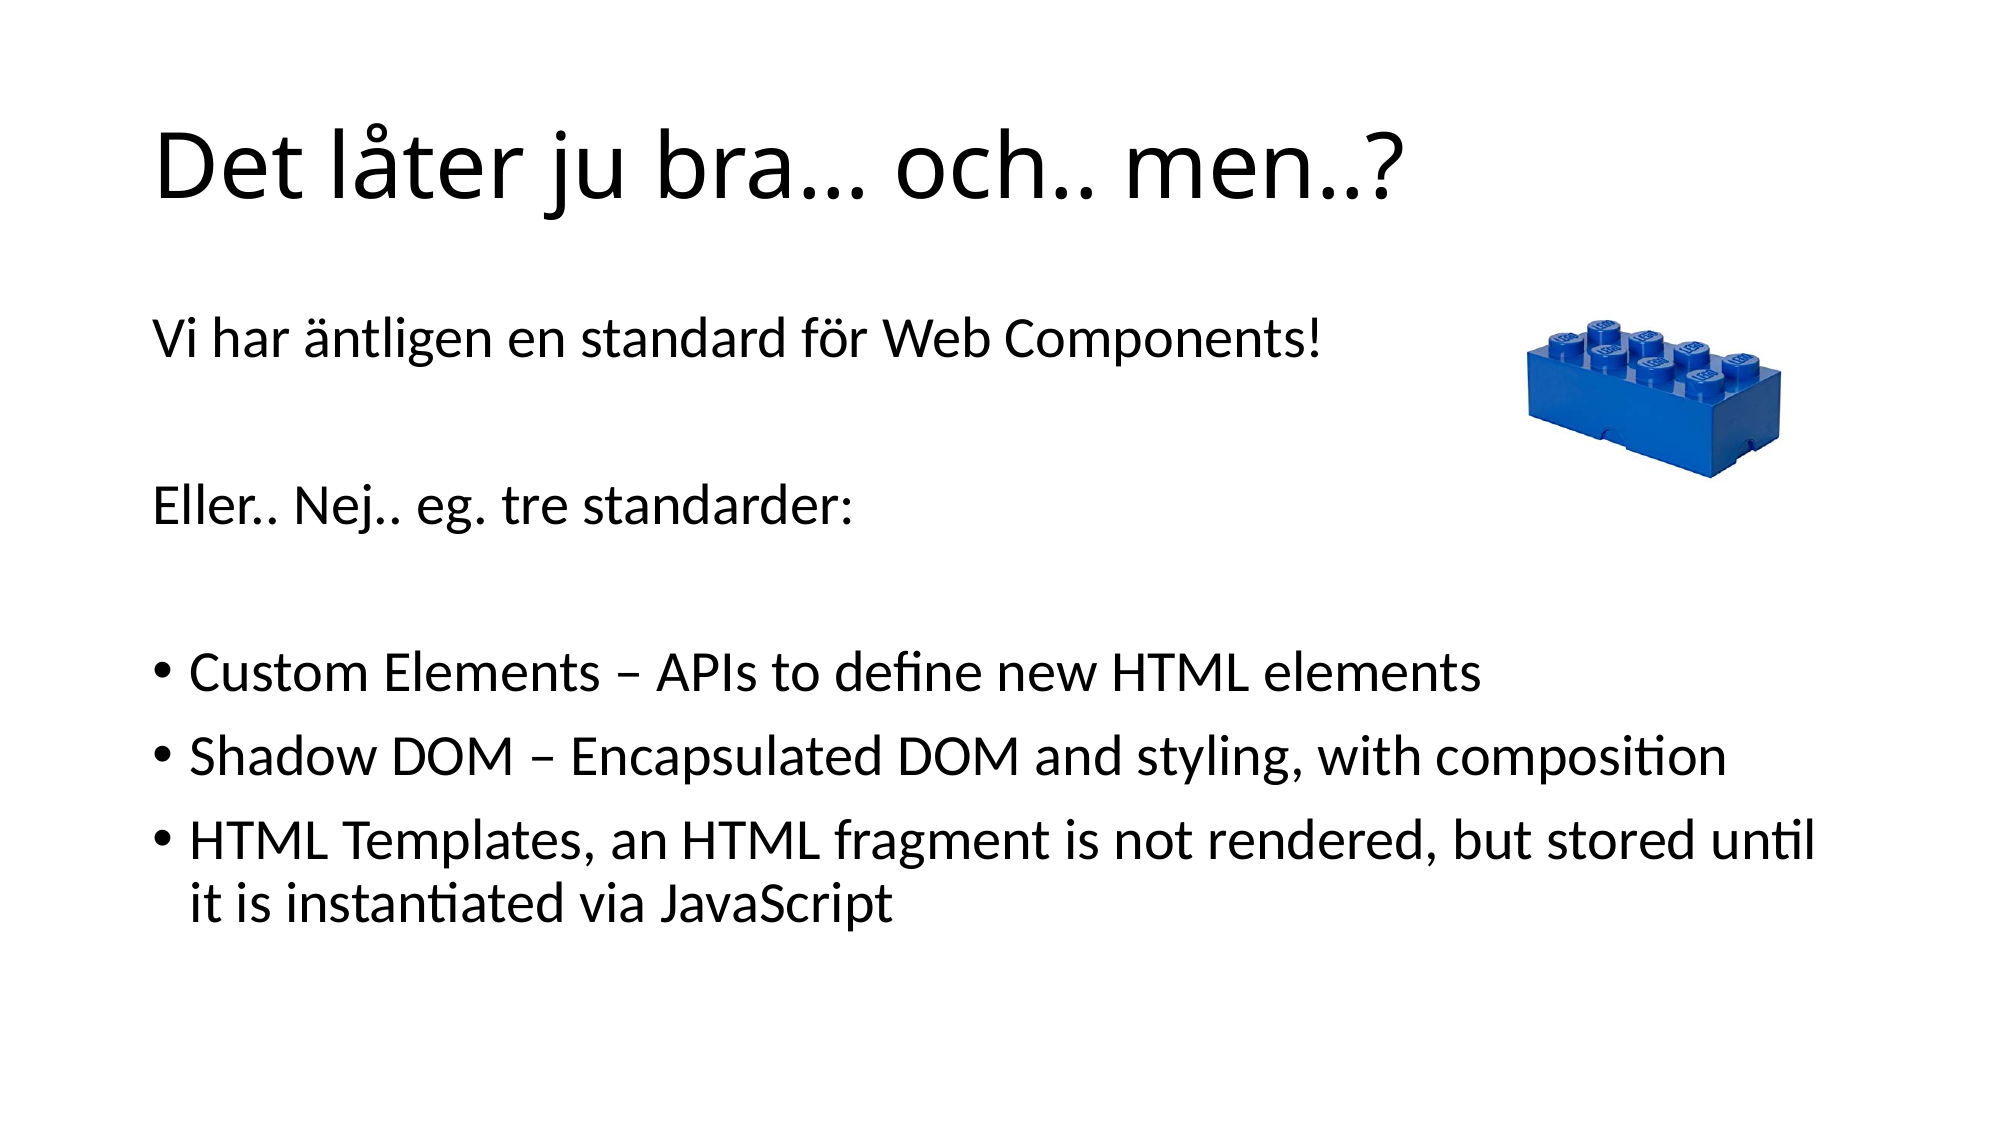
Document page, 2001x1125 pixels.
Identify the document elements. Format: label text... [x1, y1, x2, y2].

title Det låter ju bra… och.. men..? [137, 59, 1863, 278]
picture [1524, 265, 1787, 529]
list Vi har äntligen en standard för Web Components! Eller.. Nej.. eg. tre standarder: Custom Elements – APIs to define new HTML elements Shadow DOM – Encapsulated DOM and styling, with composition HTML Templates, an HTML fragment is not rendered, but stored until it is instantiated via JavaScript [137, 299, 1863, 1014]
